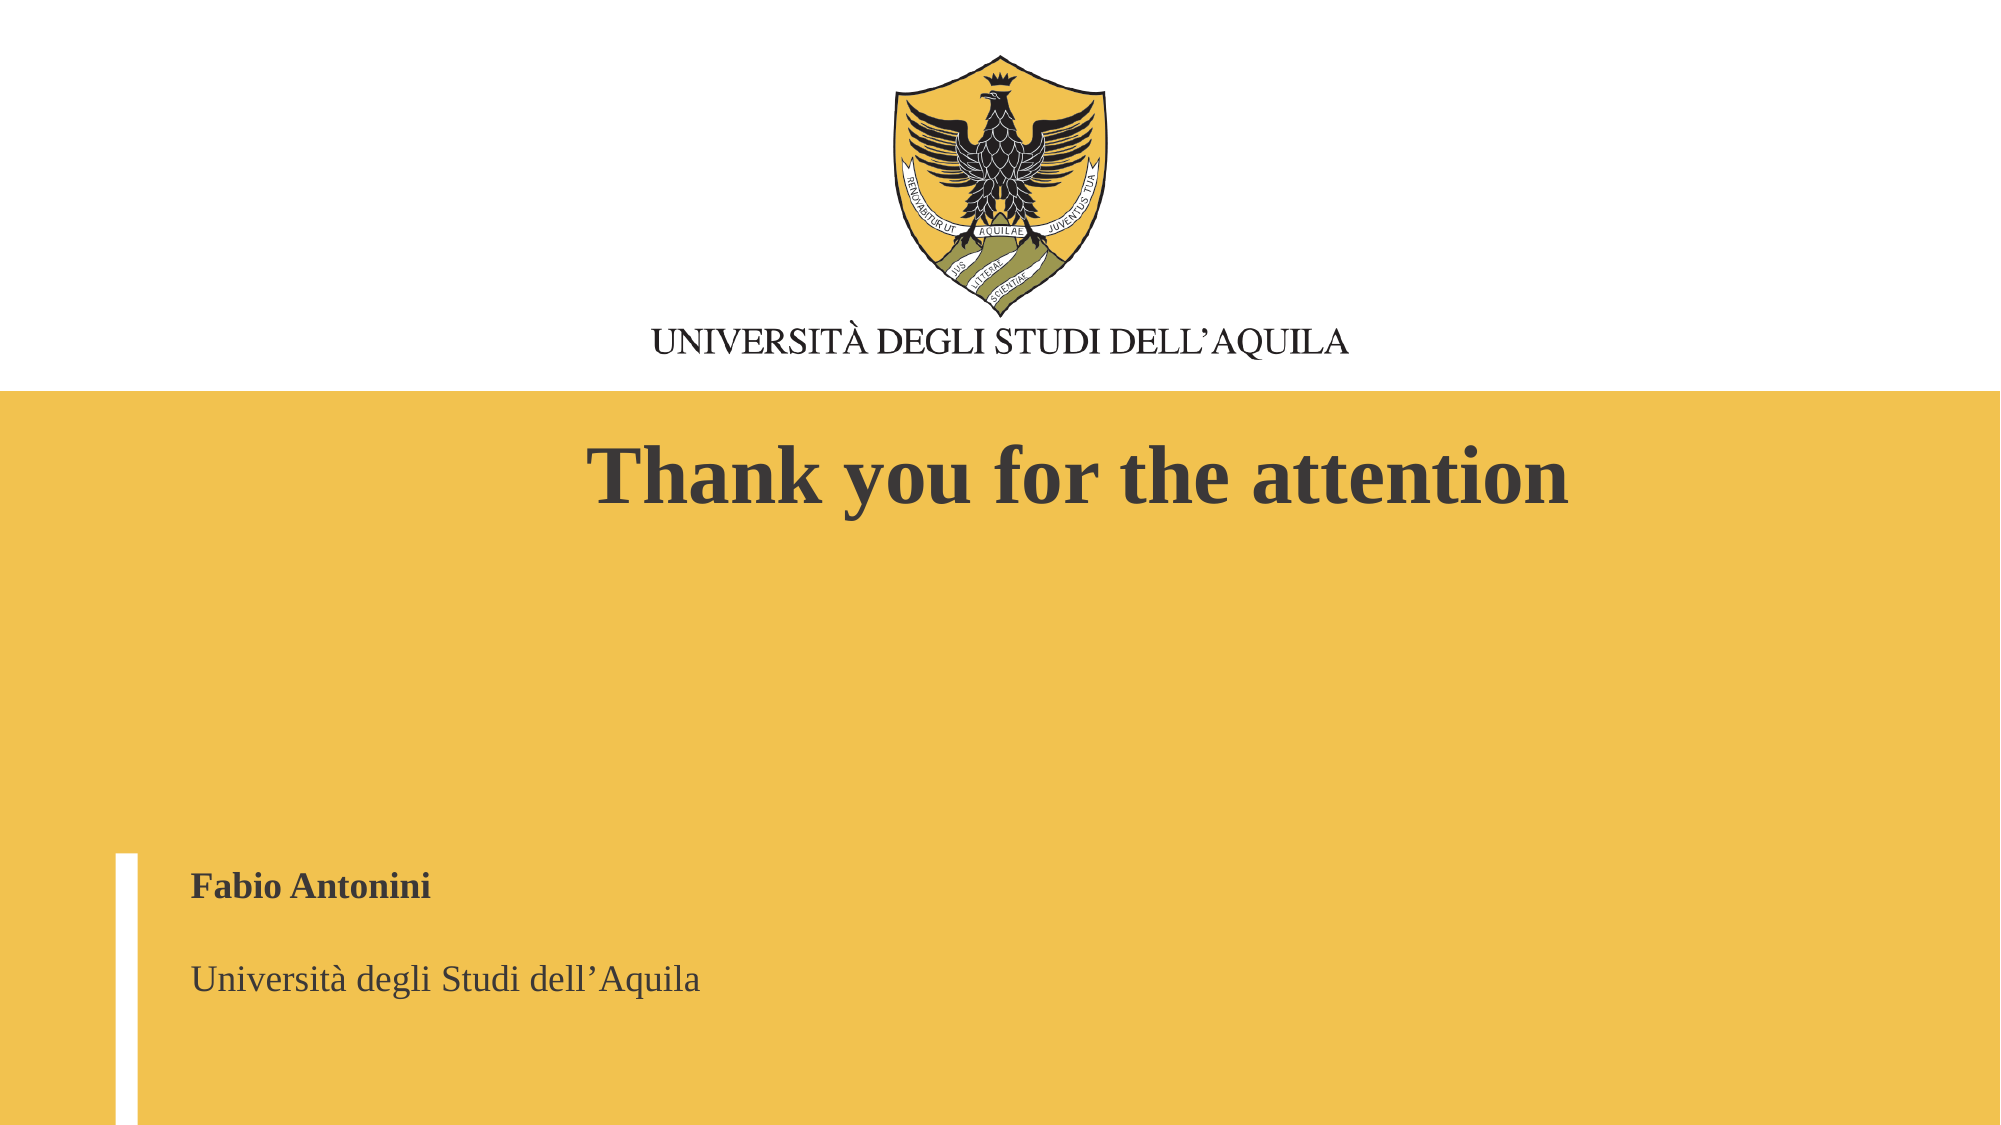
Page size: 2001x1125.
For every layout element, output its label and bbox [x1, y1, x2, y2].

picture [651, 55, 1349, 360]
picture [0, 391, 2000, 1125]
